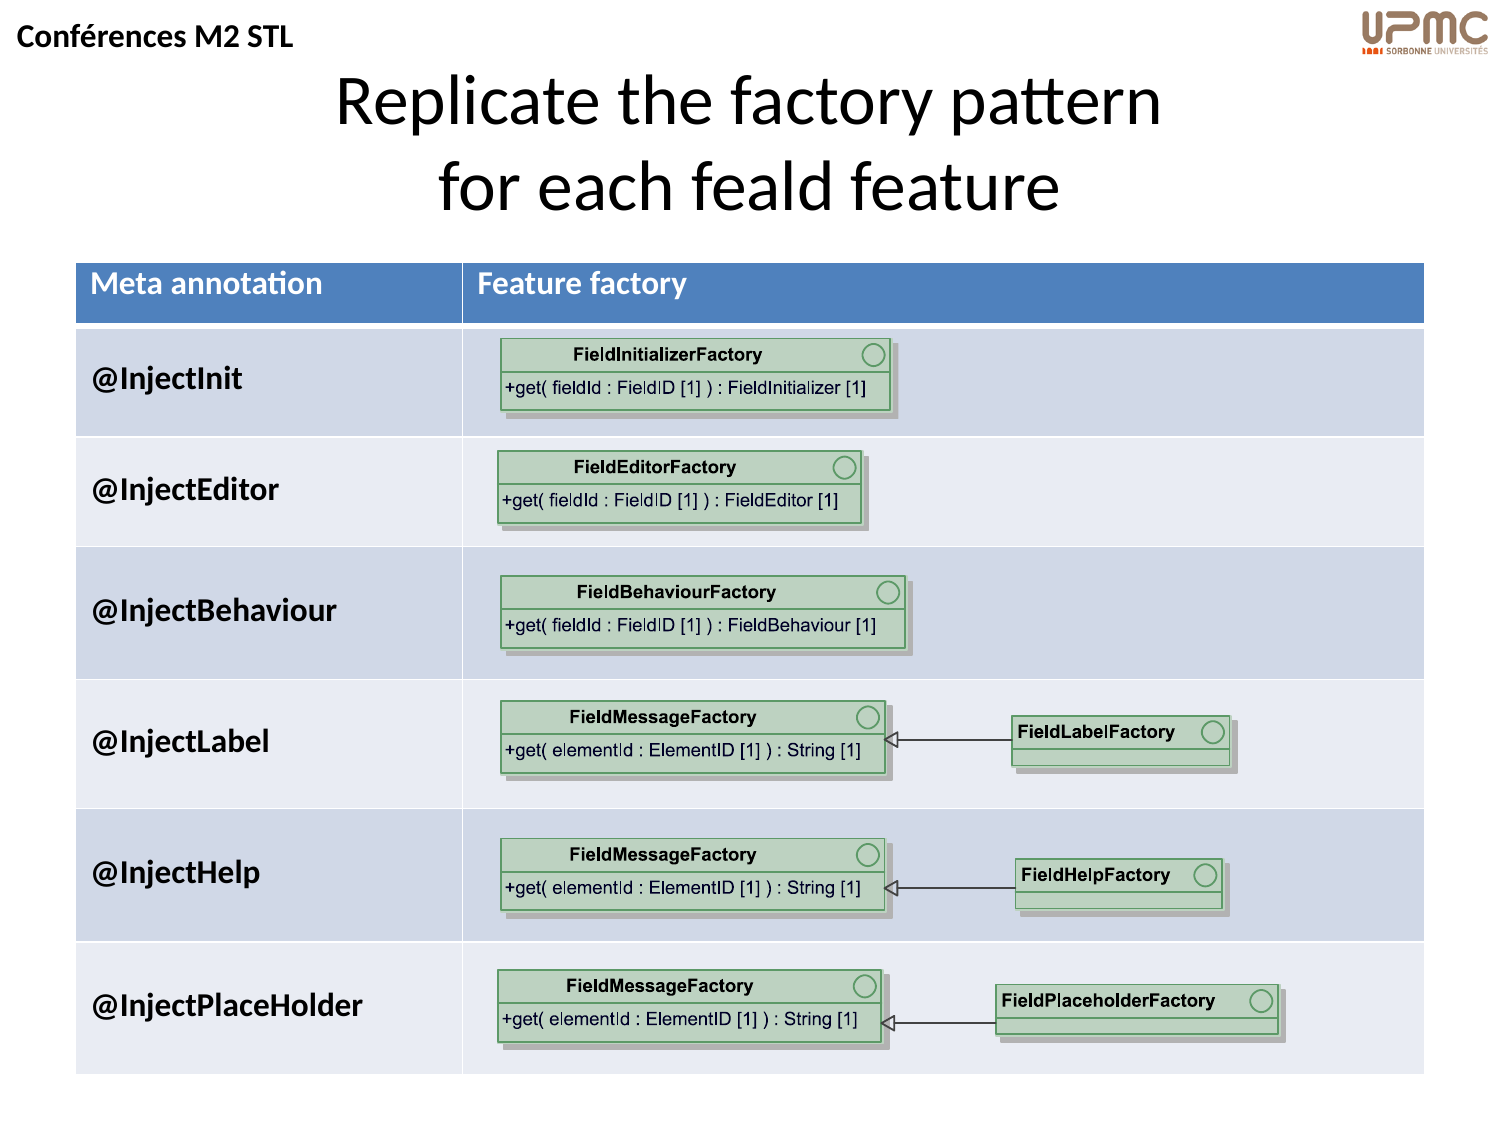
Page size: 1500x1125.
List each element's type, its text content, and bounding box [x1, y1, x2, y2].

picture [1362, 10, 1488, 55]
title Replicate the factory pattern for each feald feature [75, 45, 1425, 233]
picture [496, 968, 1287, 1051]
picture [499, 337, 899, 419]
table_cell [463, 943, 1424, 1074]
picture [499, 837, 1231, 919]
table_header Feature factory [463, 263, 1424, 323]
table_cell [463, 329, 1424, 436]
table_header Meta annotation [76, 263, 462, 323]
table_cell [463, 809, 1424, 941]
picture [499, 574, 914, 657]
table_cell [463, 680, 1424, 808]
table_cell @InjectEditor [76, 438, 462, 546]
table_cell @InjectBehaviour [76, 547, 462, 679]
table_cell [463, 438, 1424, 546]
table_cell @InjectInit [76, 329, 462, 436]
table_cell [463, 547, 1424, 679]
picture [496, 449, 870, 532]
table_cell @InjectLabel [76, 680, 462, 808]
table_cell @InjectPlaceHolder [76, 943, 462, 1074]
table_cell @InjectHelp [76, 809, 462, 941]
picture [499, 699, 1239, 782]
